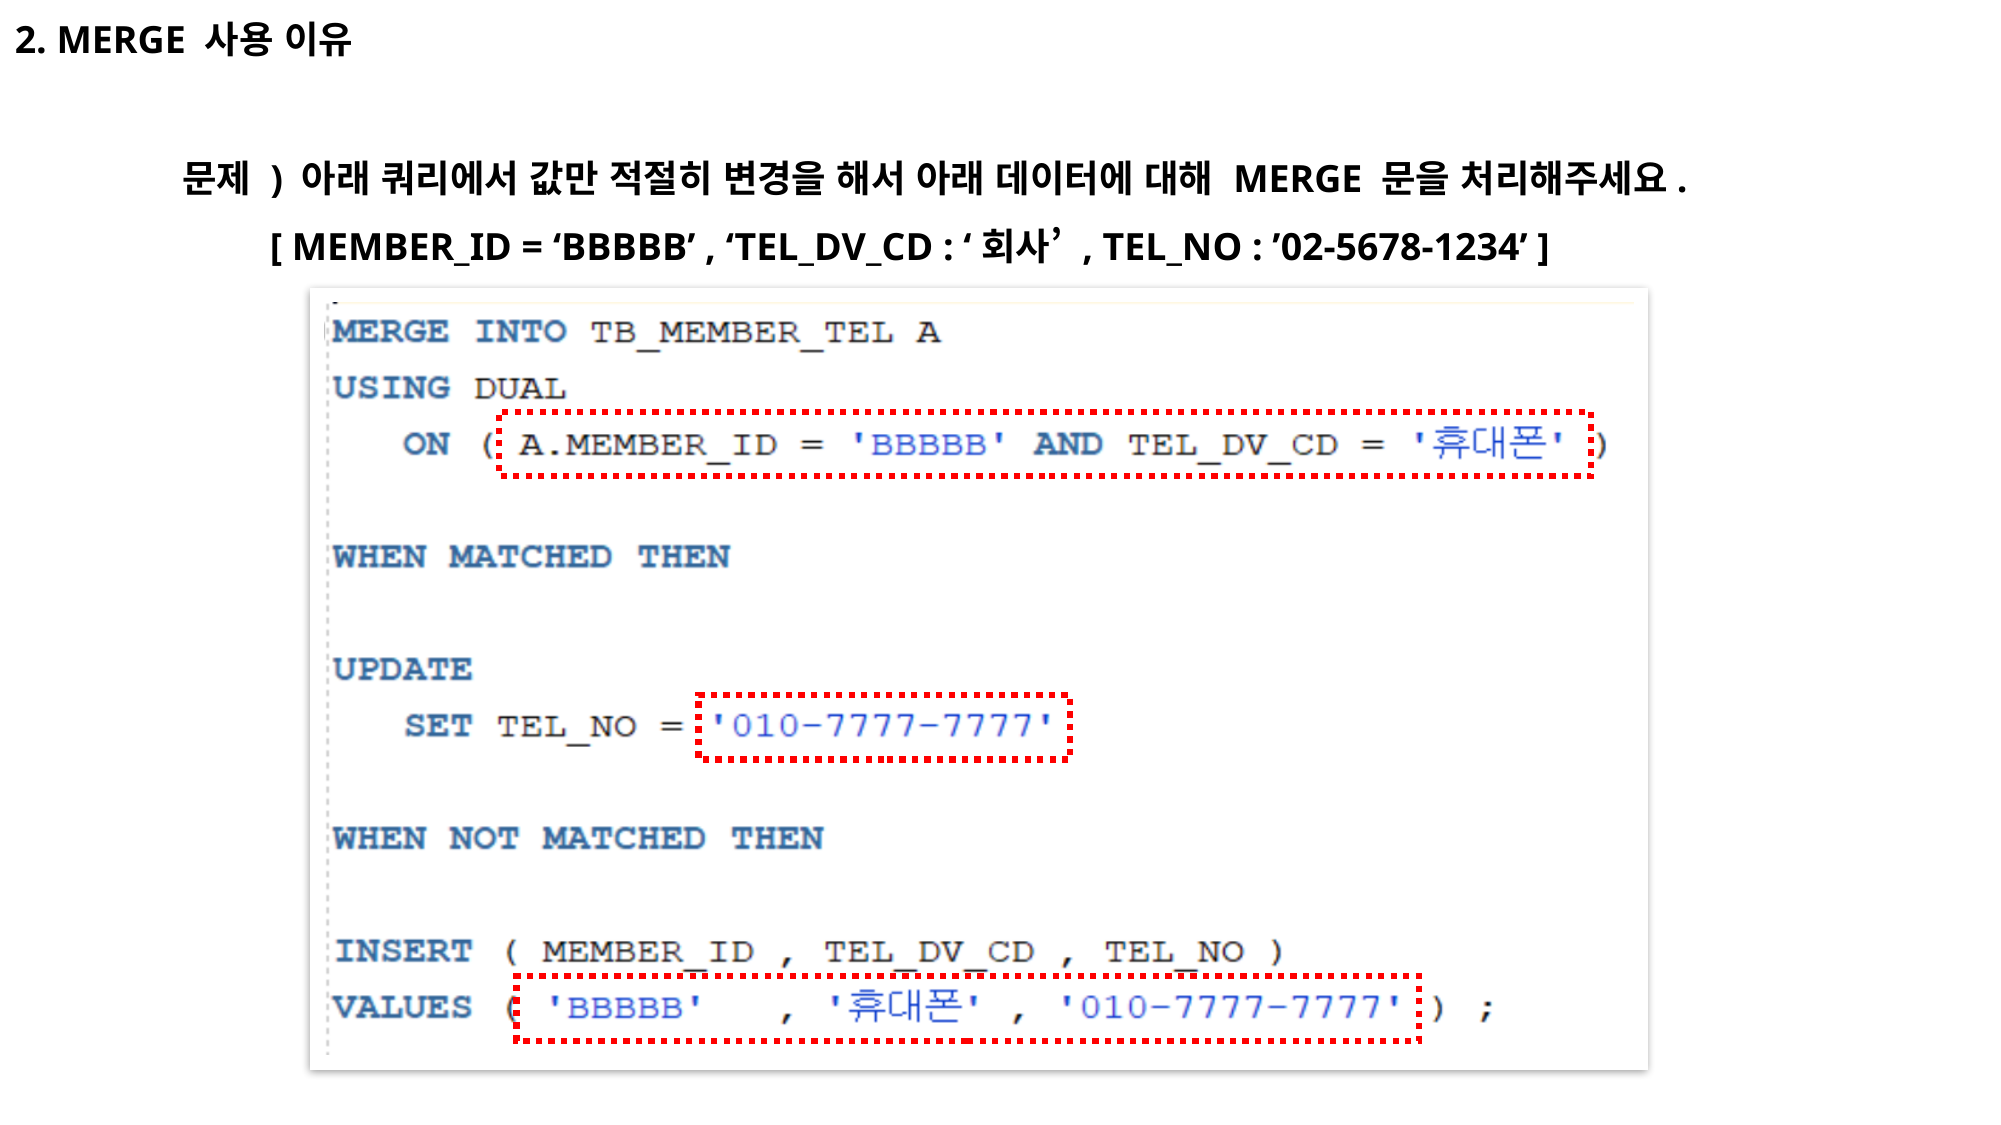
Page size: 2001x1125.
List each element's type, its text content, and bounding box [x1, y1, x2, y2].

picture [324, 302, 1634, 1055]
text_box 2. MERGE 사용 이유 [0, 8, 500, 69]
text_box 문제 ) 아래 쿼리에서 값만 적절히 변경을 해서 아래 데이터에 대해 MERGE 문을 처리해주세요. [ MEMBER_ID = ‘BBBBB’ , ‘TEL_DV_CD : ‘회사’ , TEL_NO : ’02-5678-1234’ ] [167, 125, 1944, 275]
